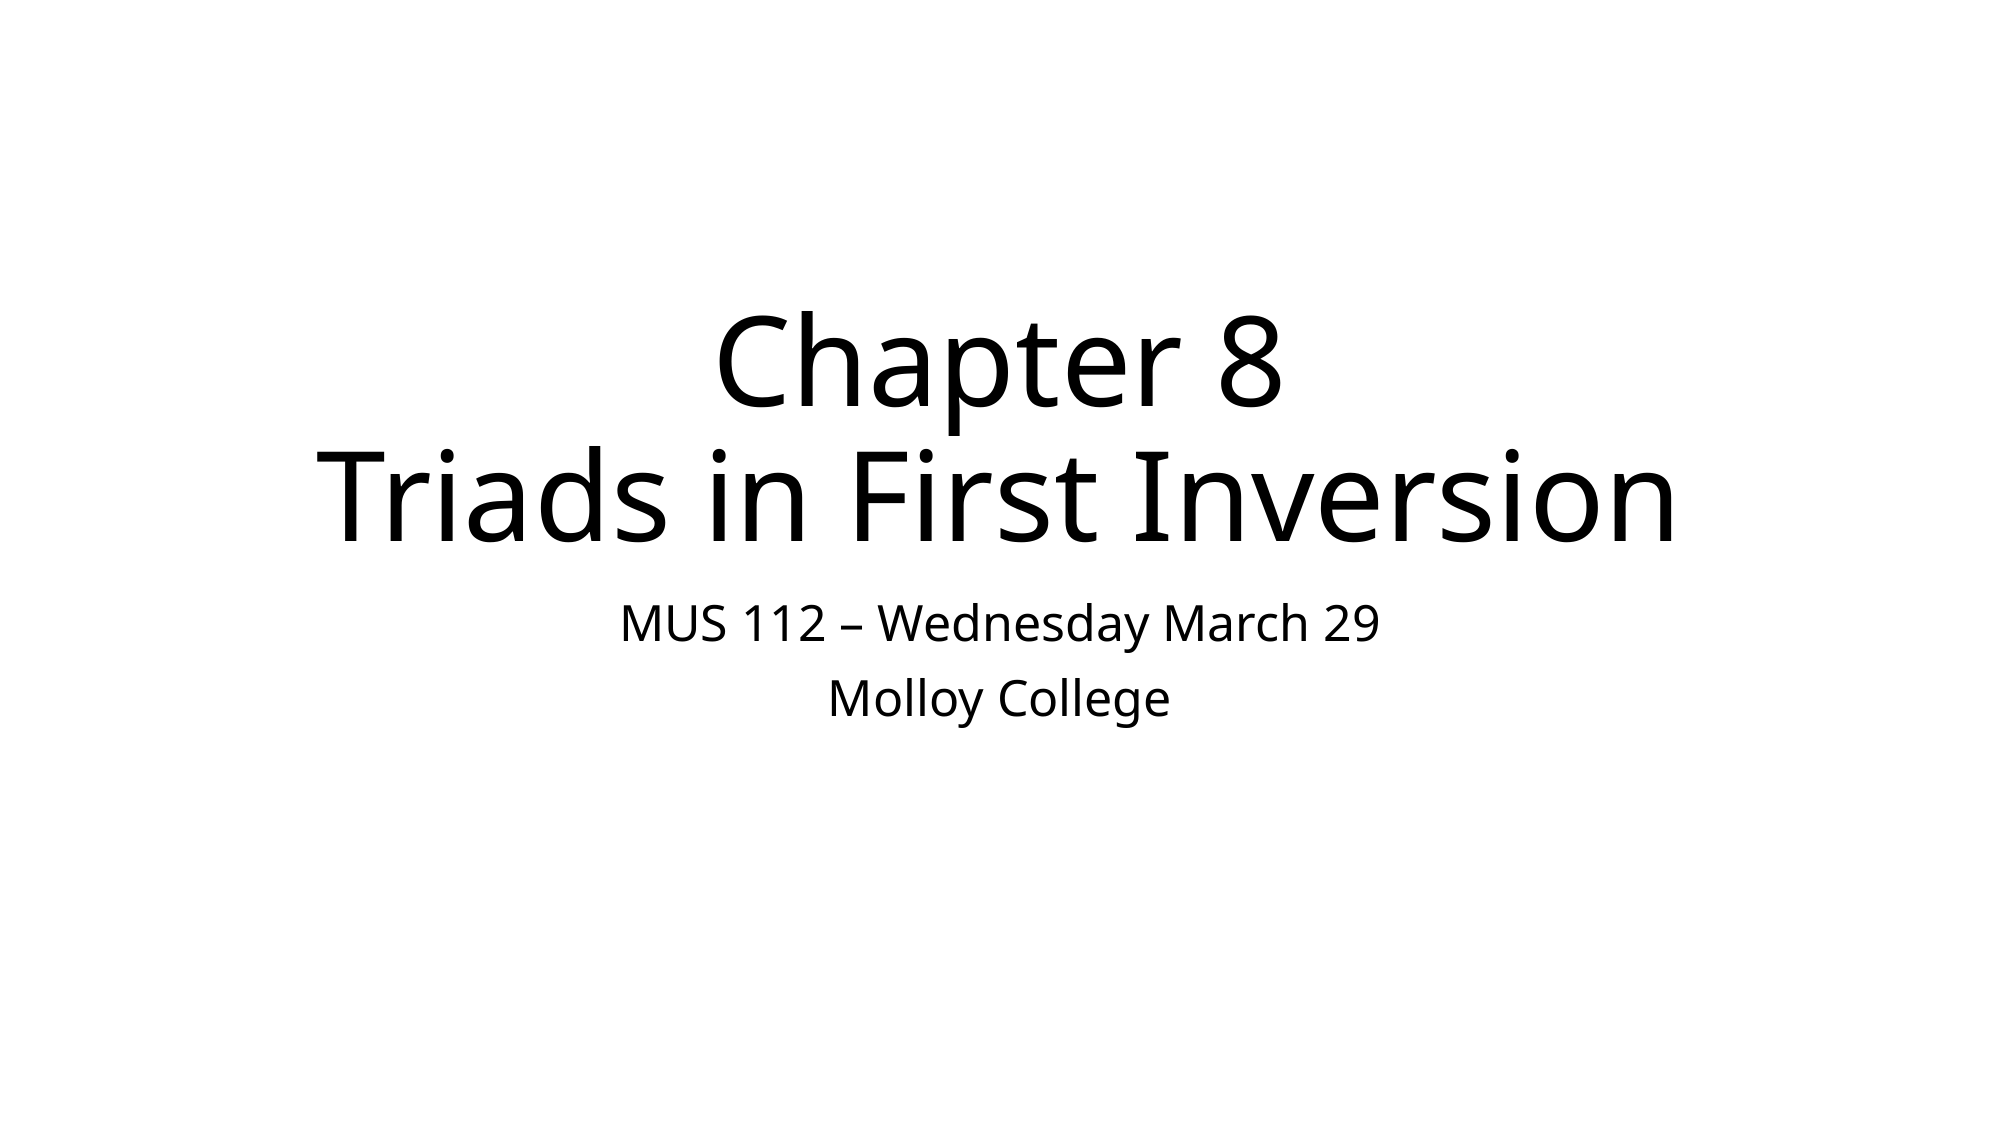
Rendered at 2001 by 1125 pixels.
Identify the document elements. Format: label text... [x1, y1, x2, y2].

subtitle MUS 112 – Wednesday March 29 Molloy College [249, 590, 1750, 863]
title Chapter 8 Triads in First Inversion [249, 184, 1750, 576]
